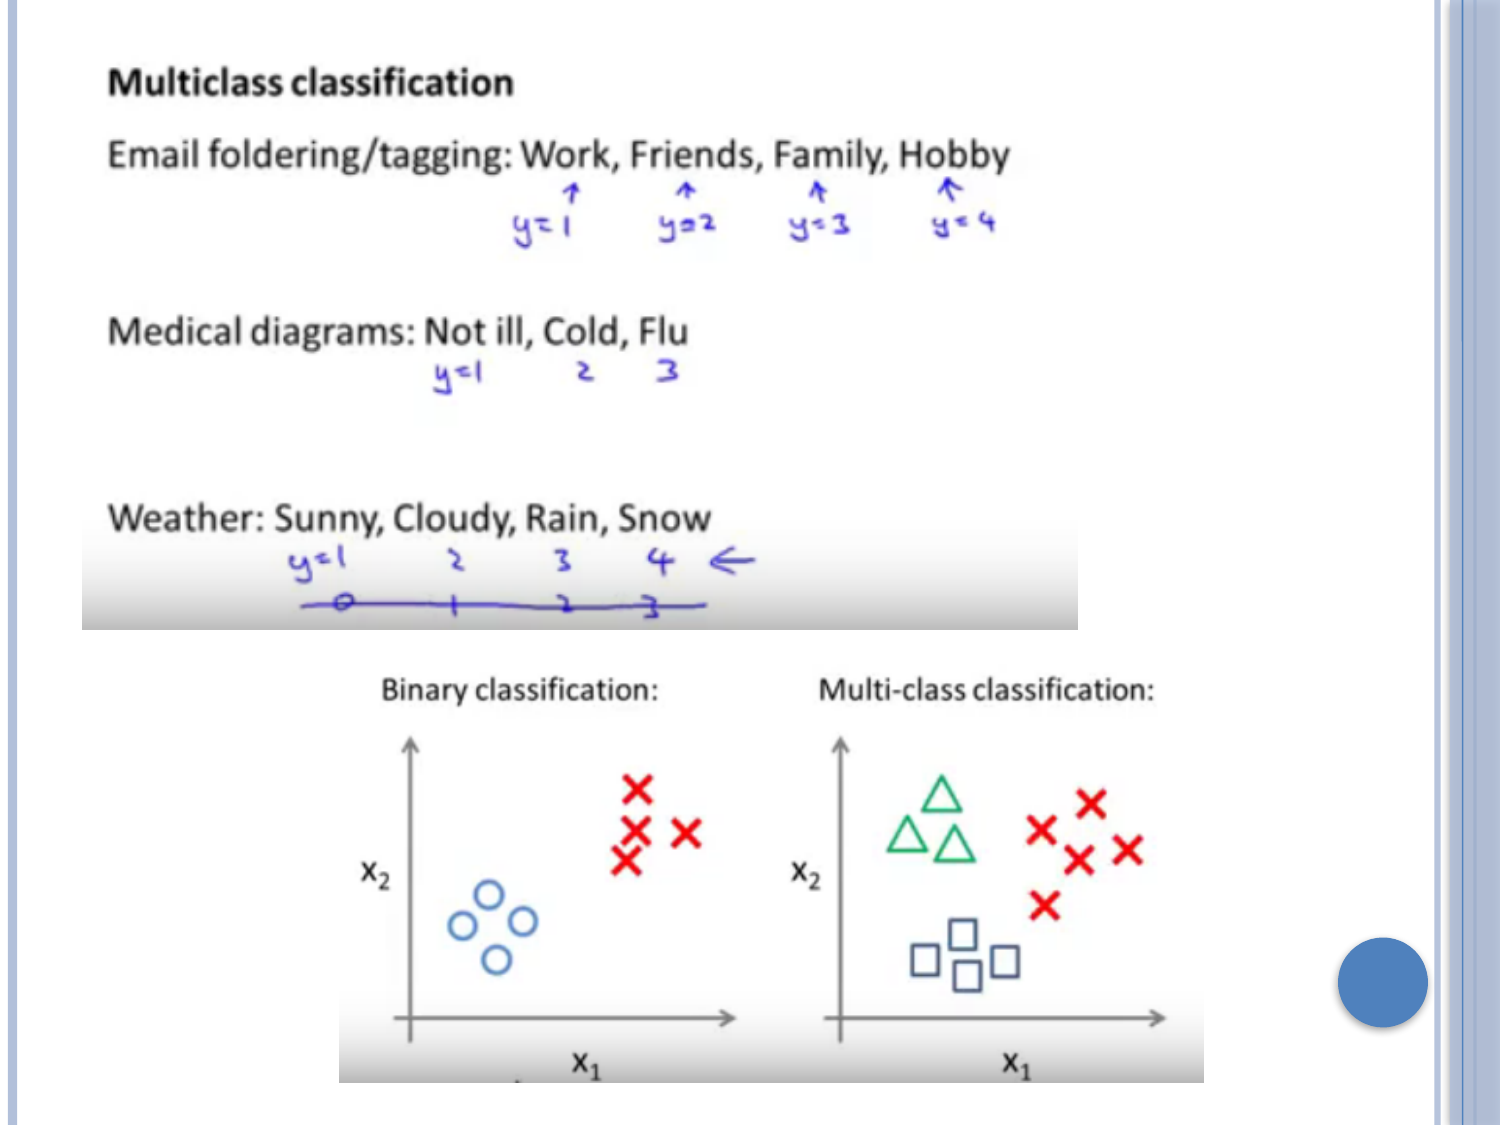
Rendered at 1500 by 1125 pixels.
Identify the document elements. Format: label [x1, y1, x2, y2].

picture [81, 34, 1079, 630]
picture [339, 632, 1204, 1083]
